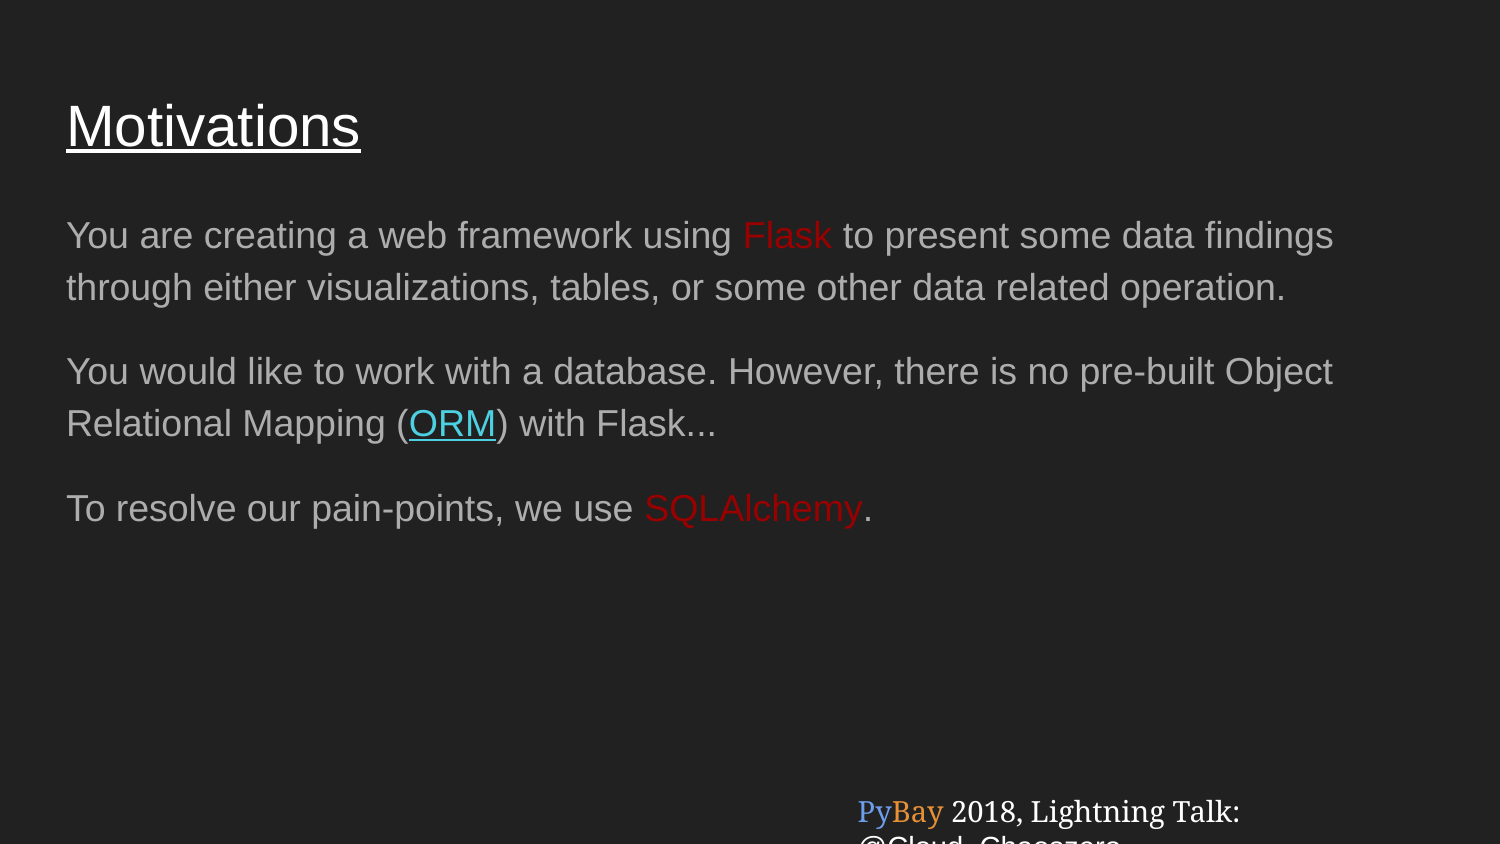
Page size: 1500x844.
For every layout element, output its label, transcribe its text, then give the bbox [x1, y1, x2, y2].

list You are creating a web framework using Flask to present some data findings through either visualizations, tables, or some other data related operation. You would like to work with a database. However, there is no pre-built Object Relational Mapping (ORM) with Flask... To resolve our pain-points, we use SQLAlchemy. [51, 189, 1449, 750]
title Motivations [51, 72, 1449, 167]
text_box PyBay 2018, Lightning Talk: @Cloud_Chaoszero [842, 777, 1500, 844]
